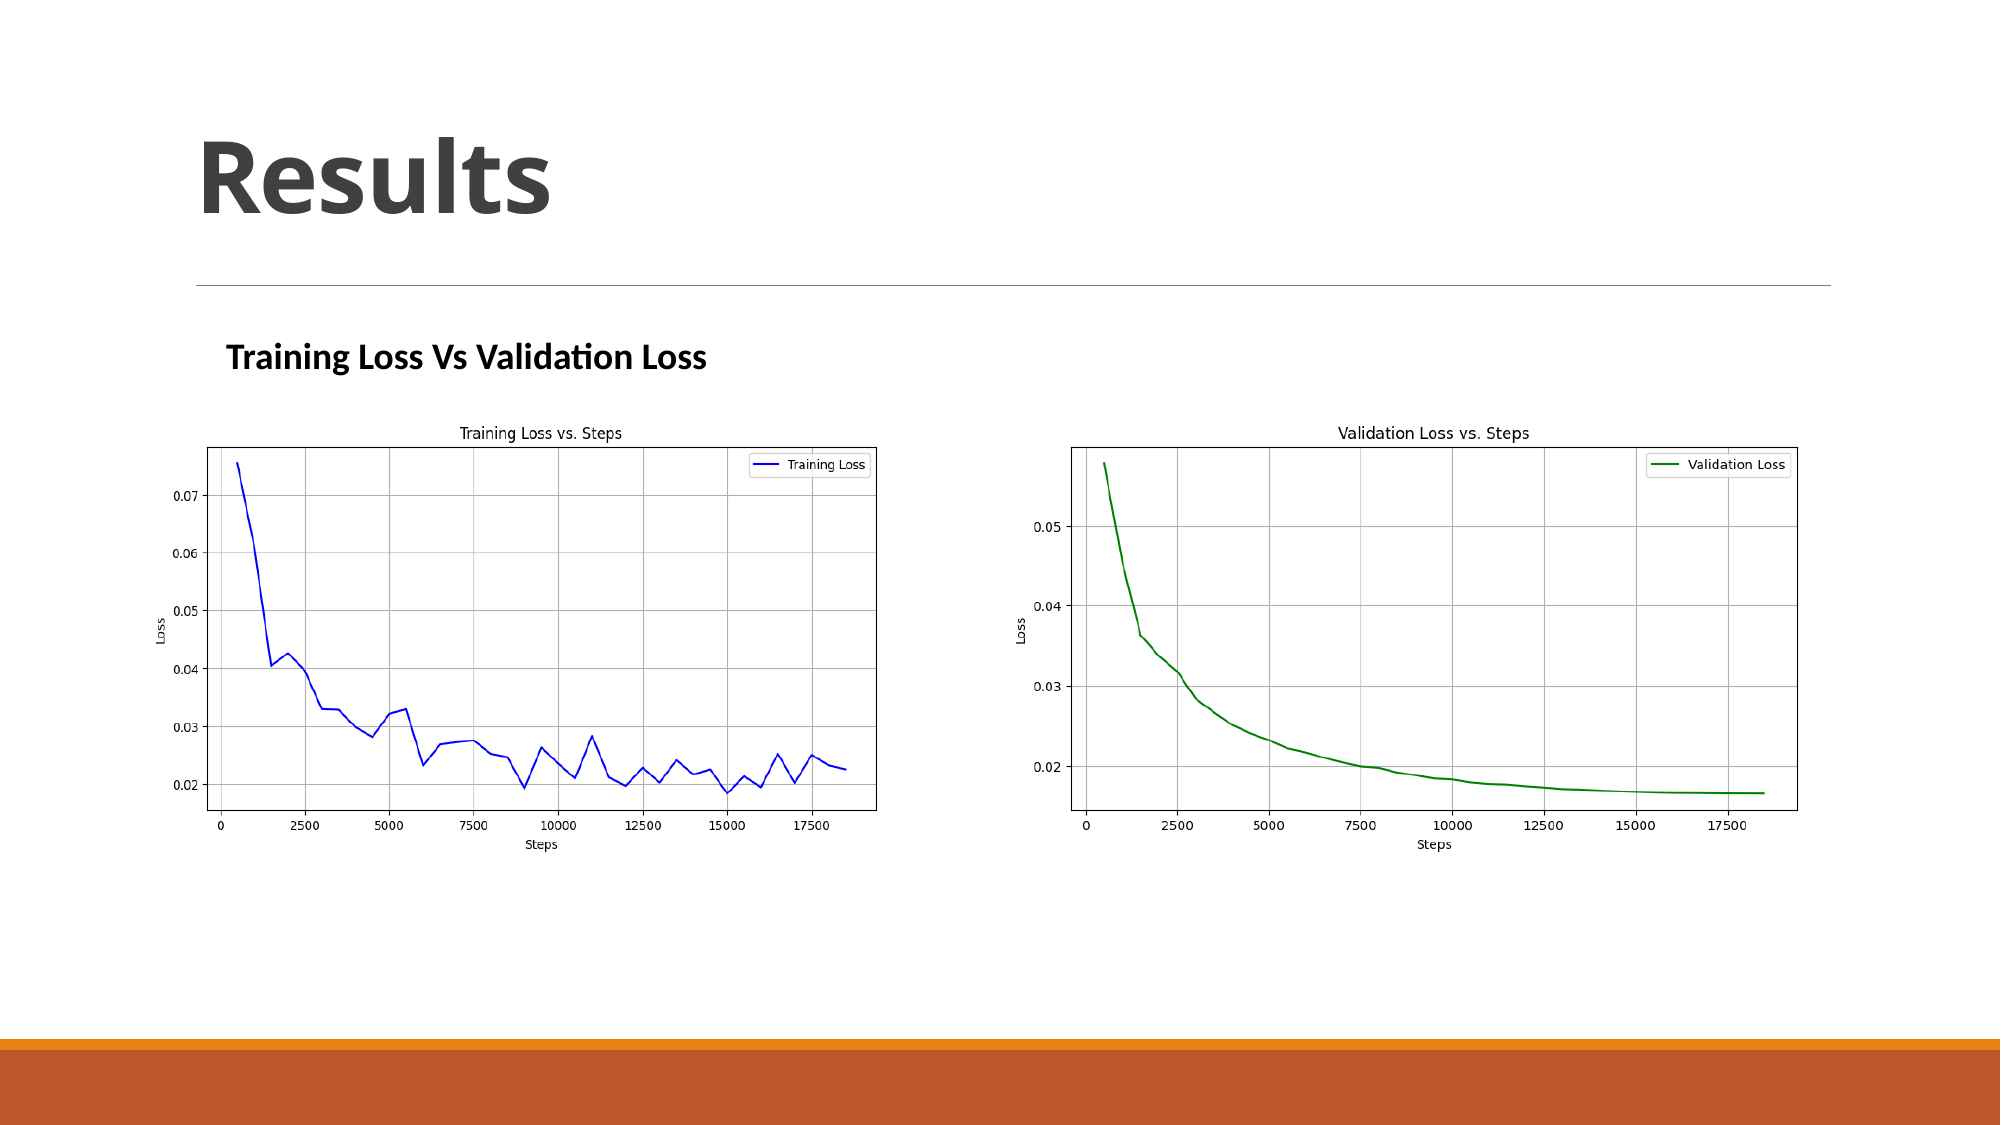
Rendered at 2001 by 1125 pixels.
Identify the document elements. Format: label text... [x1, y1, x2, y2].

text_box Training Loss Vs Validation Loss [211, 324, 1285, 385]
title Results [180, 47, 1830, 242]
picture [1004, 416, 1806, 860]
picture [145, 416, 885, 860]
